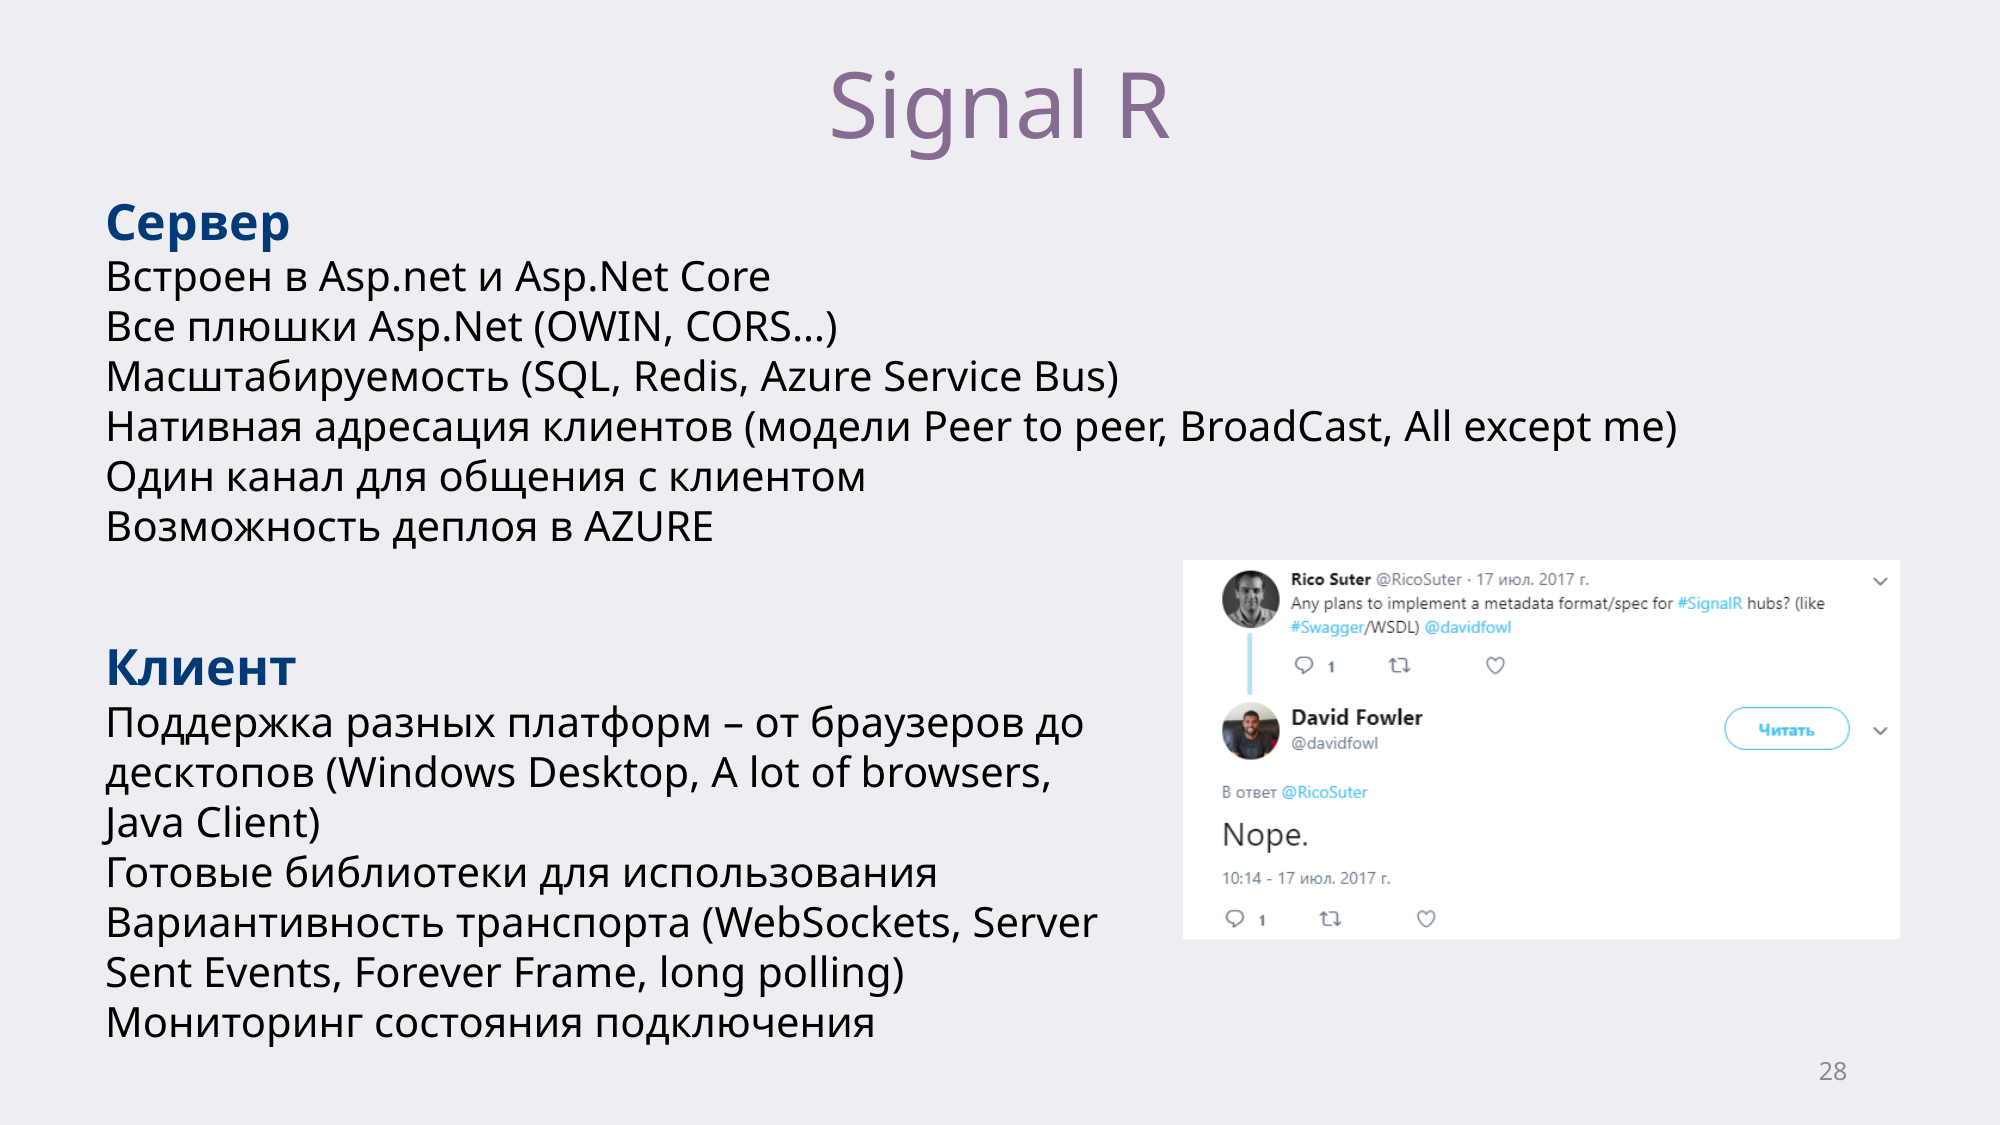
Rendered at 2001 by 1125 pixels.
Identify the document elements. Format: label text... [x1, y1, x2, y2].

title Signal R [137, 0, 1863, 182]
text_box Сервер Встроен в Asp.net и Asp.Net Core Все плюшки Asp.Net (OWIN, CORS…) Масштабируемость (SQL, Redis, Azure Service Bus) Нативная адресация клиентов (модели Peer to peer, BroadCast, All except me) Один канал для общения с клиентом Возможность деплоя в AZURE [90, 182, 2000, 828]
picture [1183, 560, 1900, 939]
slide_number 28 [1412, 1042, 1863, 1103]
text_box Клиент Поддержка разных платформ – от браузеров до десктопов (Windows Desktop, A lot of browsers, Java Client) Готовые библиотеки для использования Вариантивность транспорта (WebSockets, Server Sent Events, Forever Frame, long polling) Мониторинг состояния подключения [90, 627, 1147, 1098]
